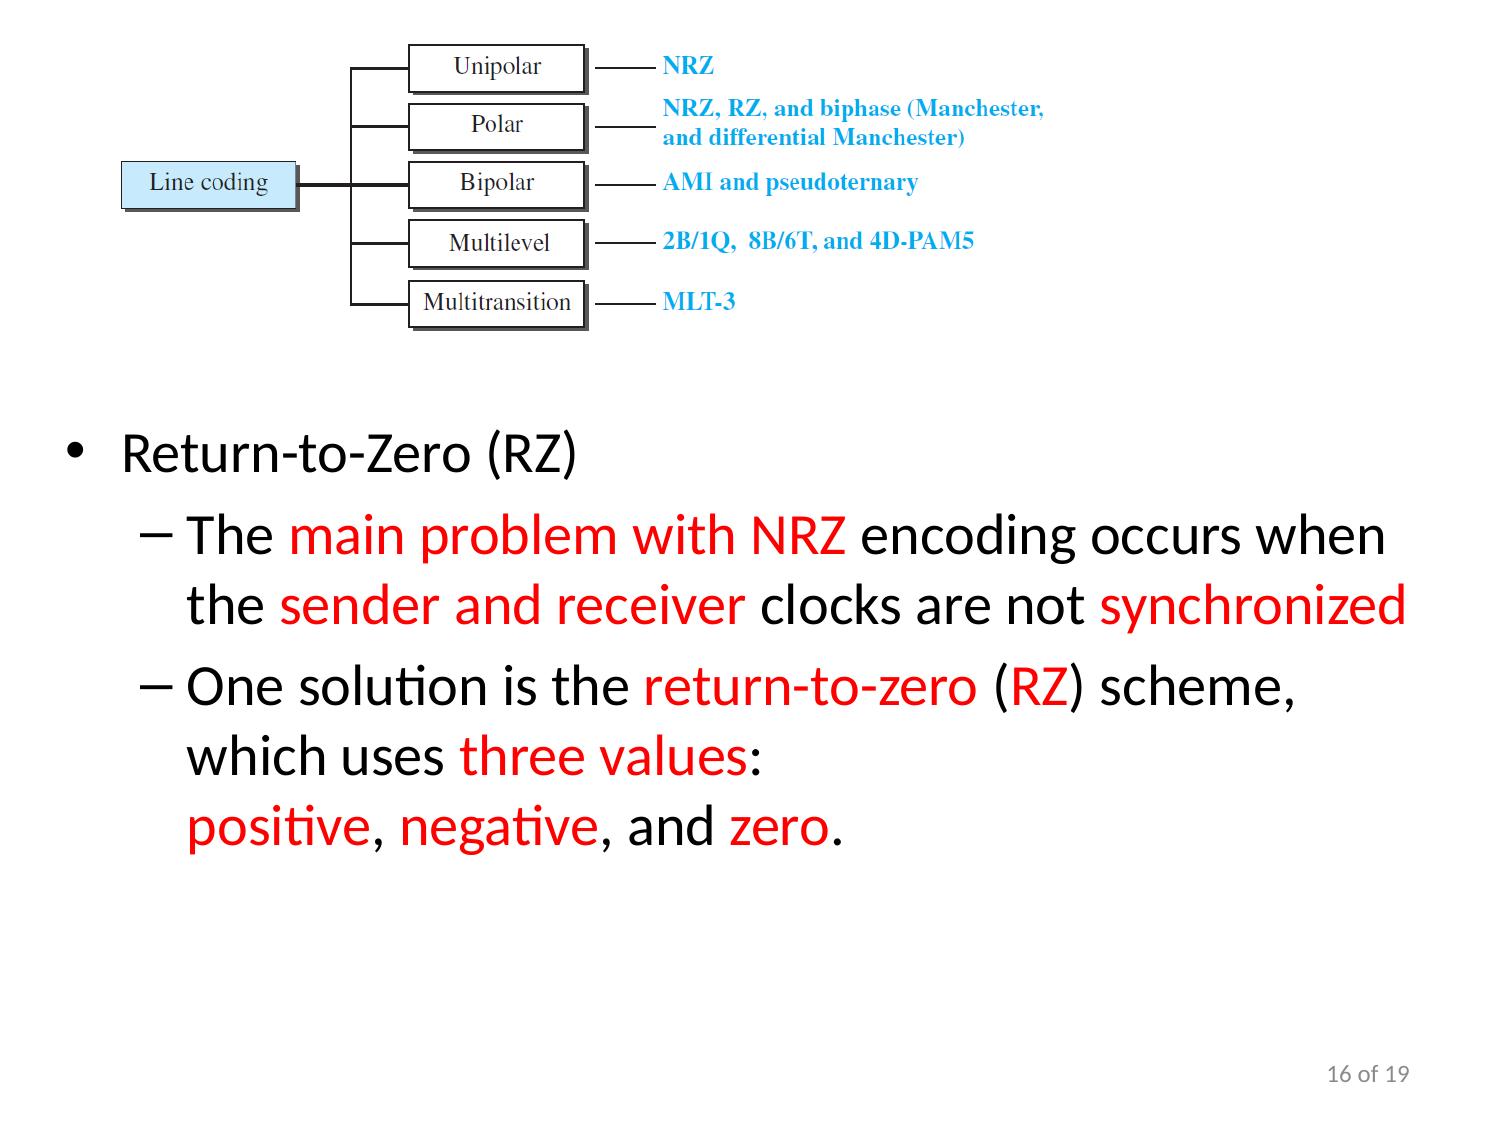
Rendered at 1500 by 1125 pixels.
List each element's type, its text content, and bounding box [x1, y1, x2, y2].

picture [74, 24, 1124, 351]
slide_number 16 of 19 [1074, 1042, 1425, 1103]
list Return-to-Zero (RZ) The main problem with NRZ encoding occurs when the sender and receiver clocks are not synchronized One solution is the return-to-zero (RZ) scheme, which uses three values: positive, negative, and zero. [50, 406, 1450, 1074]
